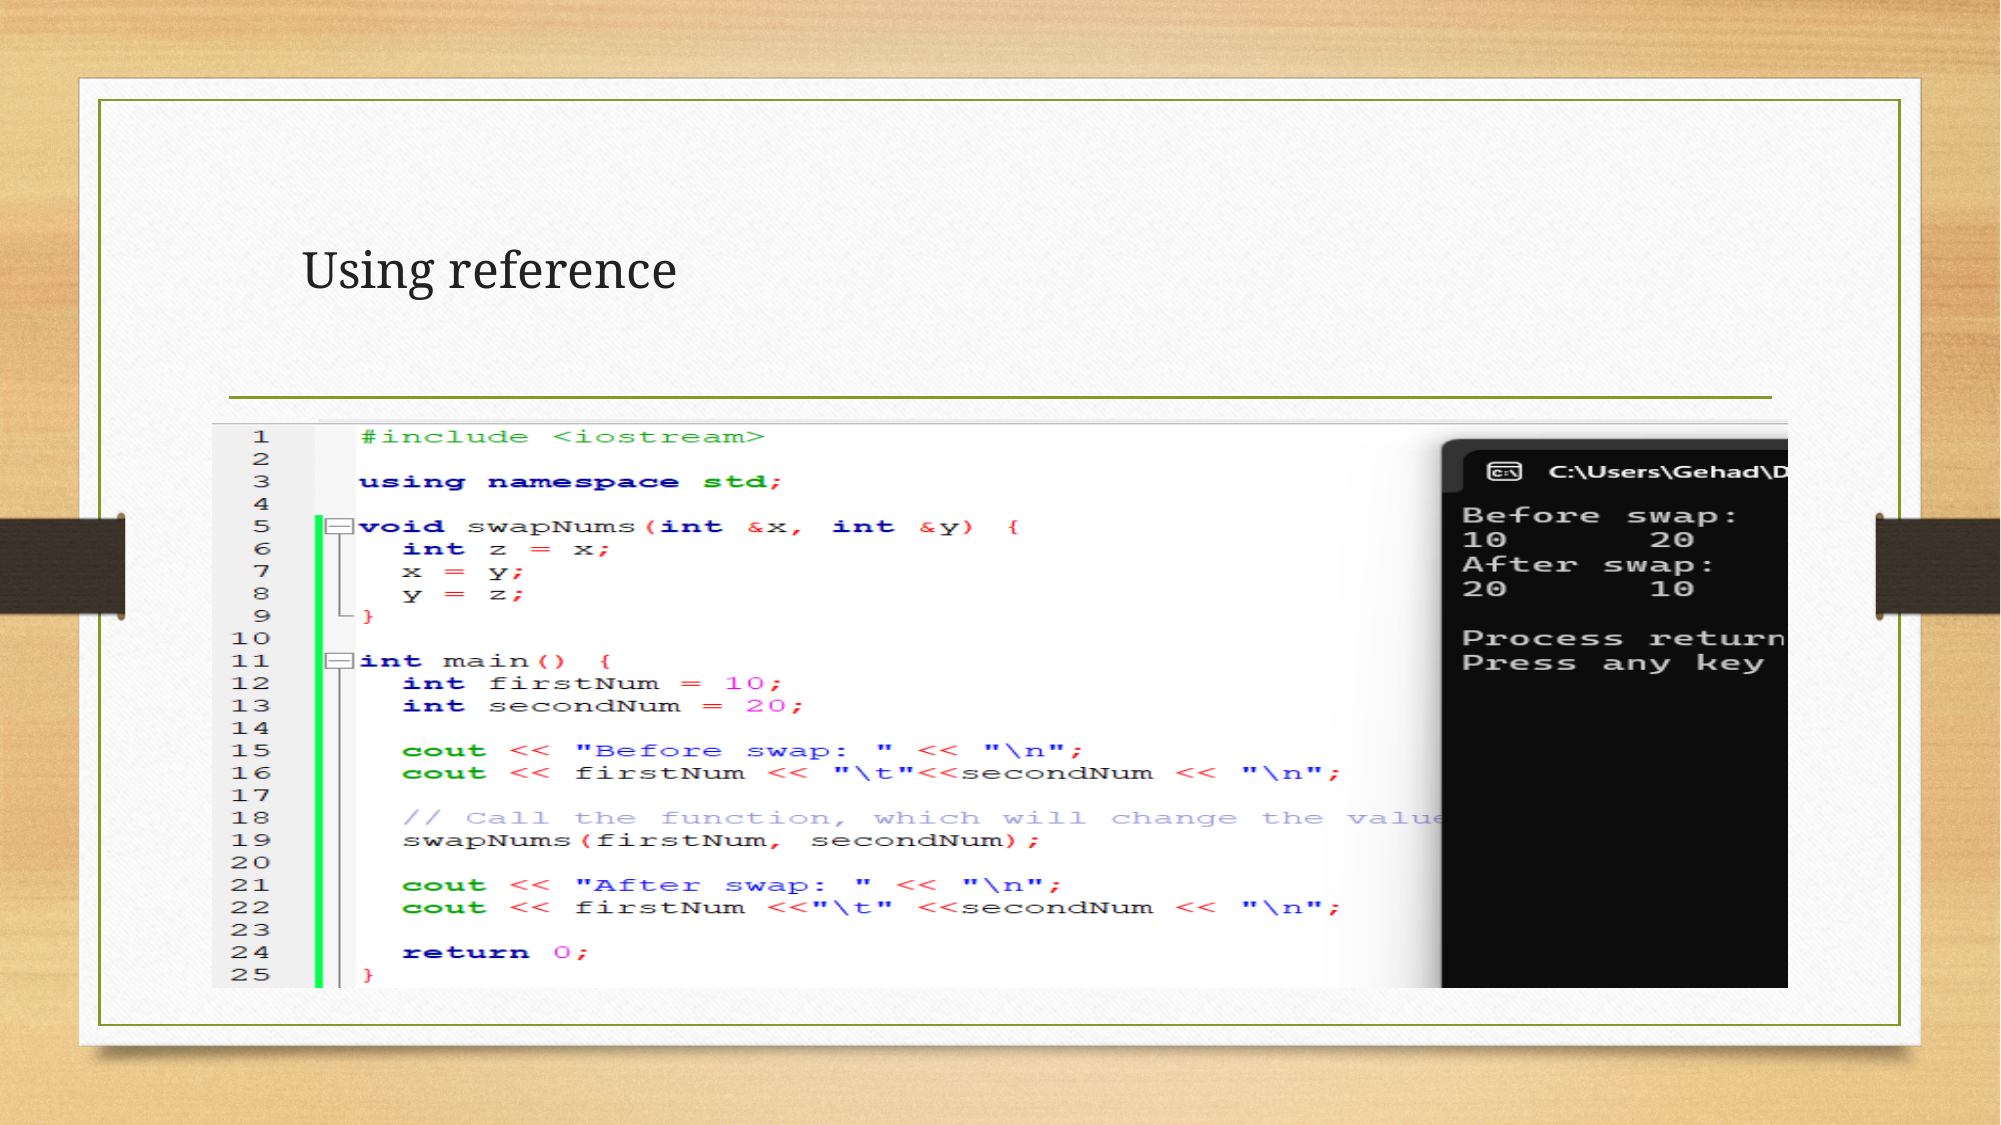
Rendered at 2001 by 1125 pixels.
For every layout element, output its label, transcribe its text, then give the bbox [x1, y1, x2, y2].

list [212, 419, 1788, 988]
title Using reference [212, 161, 1788, 375]
picture [0, 0, 2001, 1125]
